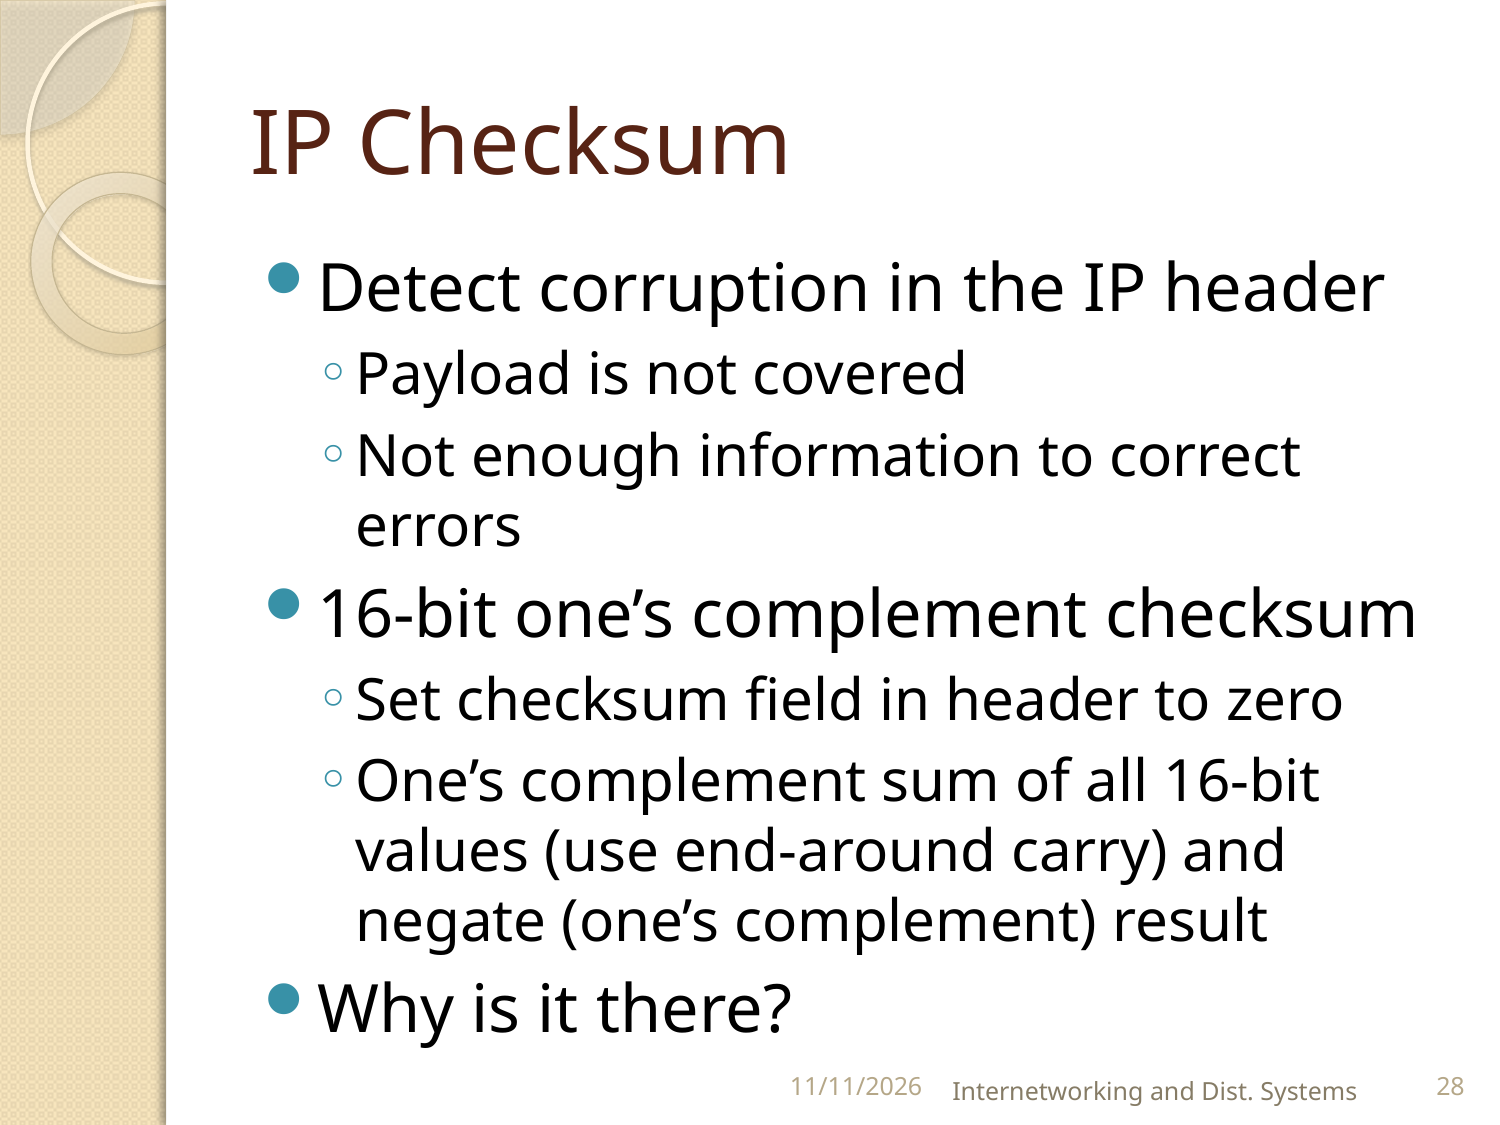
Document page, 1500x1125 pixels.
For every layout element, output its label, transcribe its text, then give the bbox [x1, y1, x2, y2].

slide_number 28 [1413, 1034, 1488, 1113]
footer Internetworking and Dist. Systems [937, 1034, 1413, 1113]
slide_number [587, 1034, 937, 1113]
title IP Checksum [235, 45, 1466, 233]
list Detect corruption in the IP header Payload is not covered Not enough information to correct errors 16-bit one’s complement checksum Set checksum field in header to zero One’s complement sum of all 16-bit values (use end-around carry) and negate (one’s complement) result Why is it there? [235, 237, 1466, 1026]
